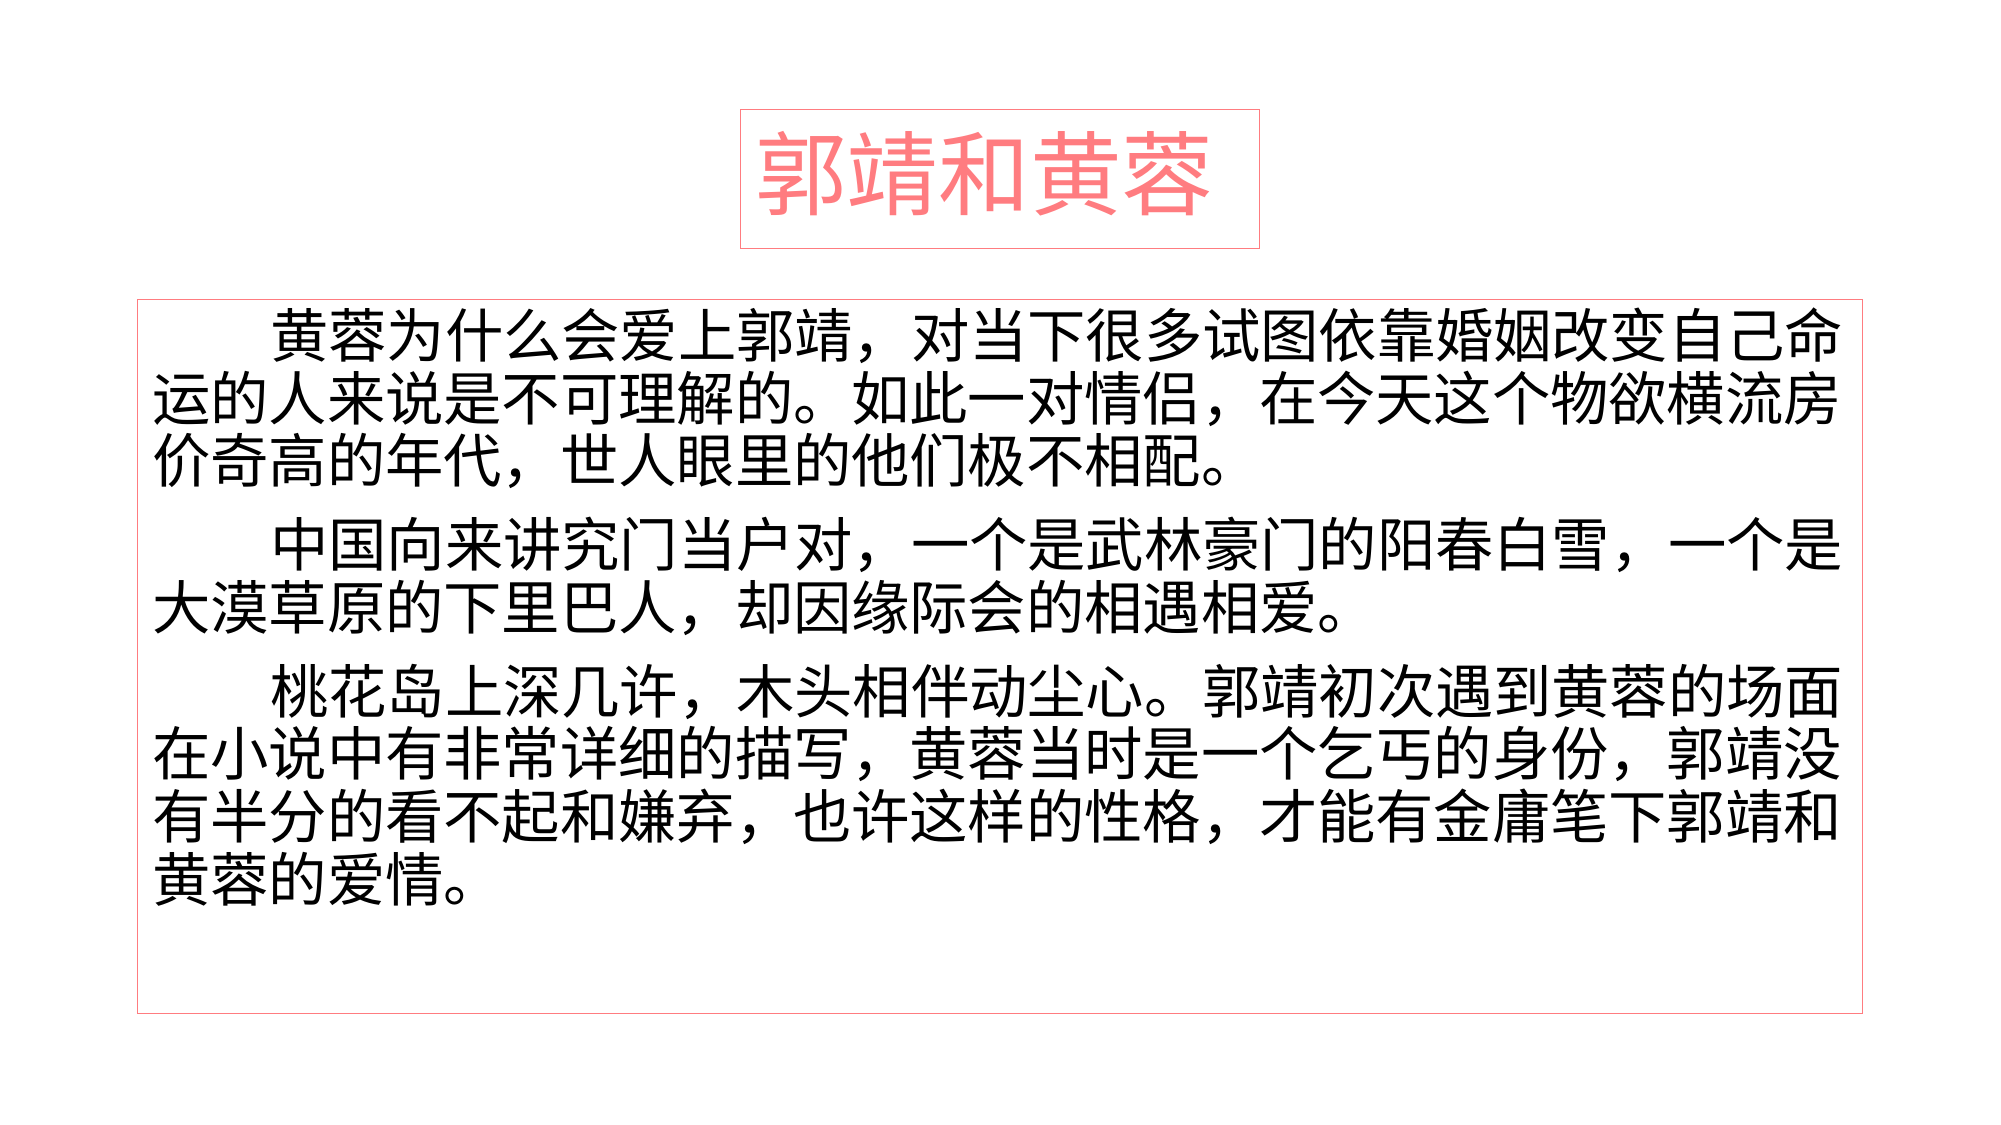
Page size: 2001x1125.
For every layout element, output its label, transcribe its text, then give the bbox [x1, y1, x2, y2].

title 郭靖和黄蓉 [740, 109, 1260, 249]
list 黄蓉为什么会爱上郭靖，对当下很多试图依靠婚姻改变自己命运的人来说是不可理解的。如此一对情侣，在今天这个物欲横流房价奇高的年代，世人眼里的他们极不相配。 中国向来讲究门当户对，一个是武林豪门的阳春白雪，一个是大漠草原的下里巴人，却因缘际会的相遇相爱。 桃花岛上深几许，木头相伴动尘心。郭靖初次遇到黄蓉的场面在小说中有非常详细的描写，黄蓉当时是一个乞丐的身份，郭靖没有半分的看不起和嫌弃，也许这样的性格，才能有金庸笔下郭靖和黄蓉的爱情。 [137, 299, 1863, 1014]
